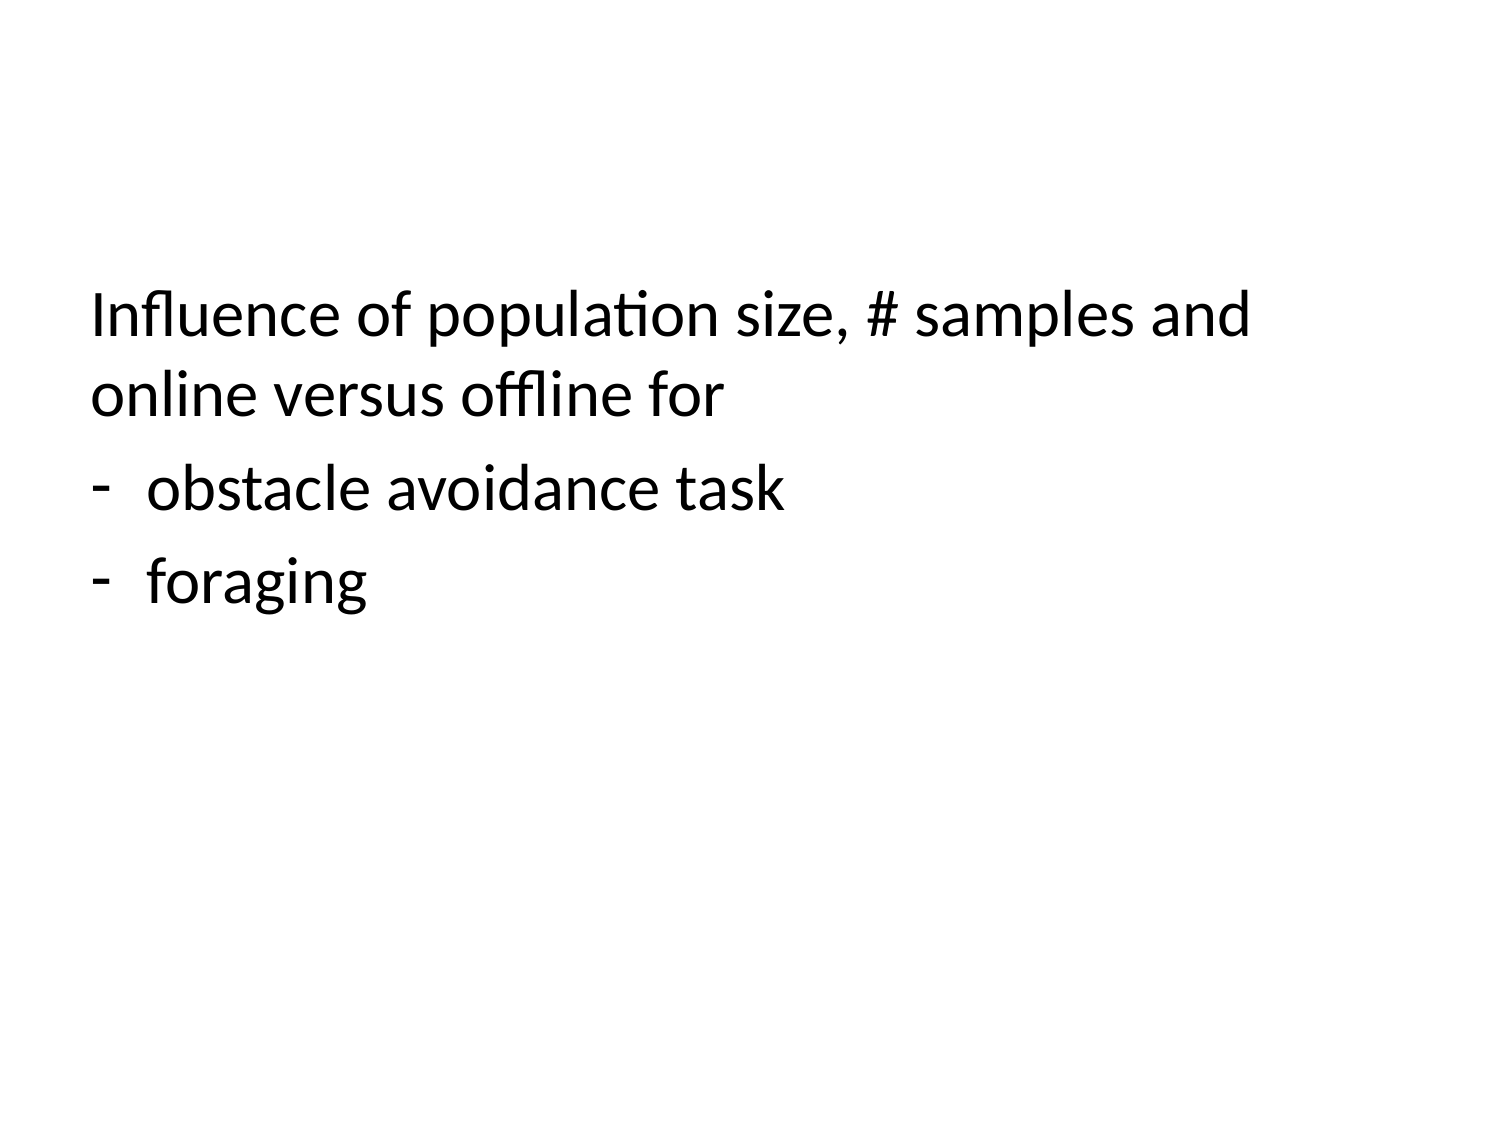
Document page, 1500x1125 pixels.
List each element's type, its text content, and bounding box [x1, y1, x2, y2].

list Influence of population size, # samples and online versus offline for obstacle avoidance task foraging [75, 262, 1425, 1005]
